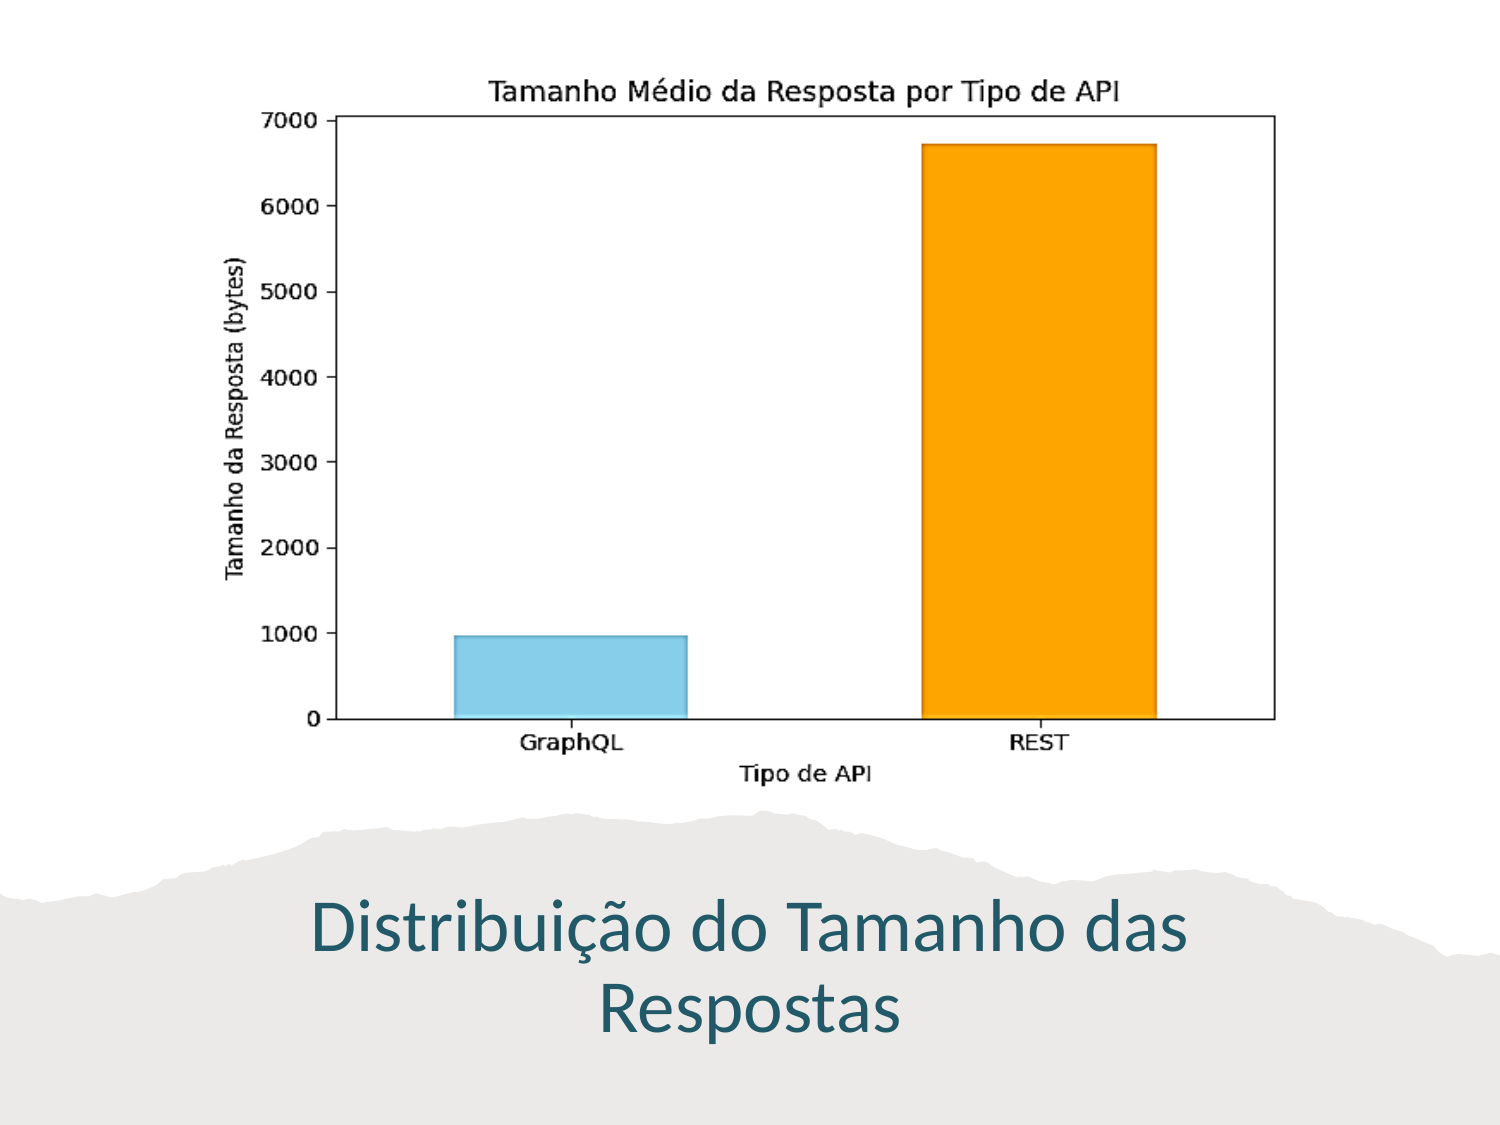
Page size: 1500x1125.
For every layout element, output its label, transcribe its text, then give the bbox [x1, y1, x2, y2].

title Distribuição do Tamanho das Respostas [154, 889, 1346, 1046]
text_box [0, 0, 1500, 954]
text_box [0, 818, 1500, 1125]
picture [200, 56, 1300, 810]
